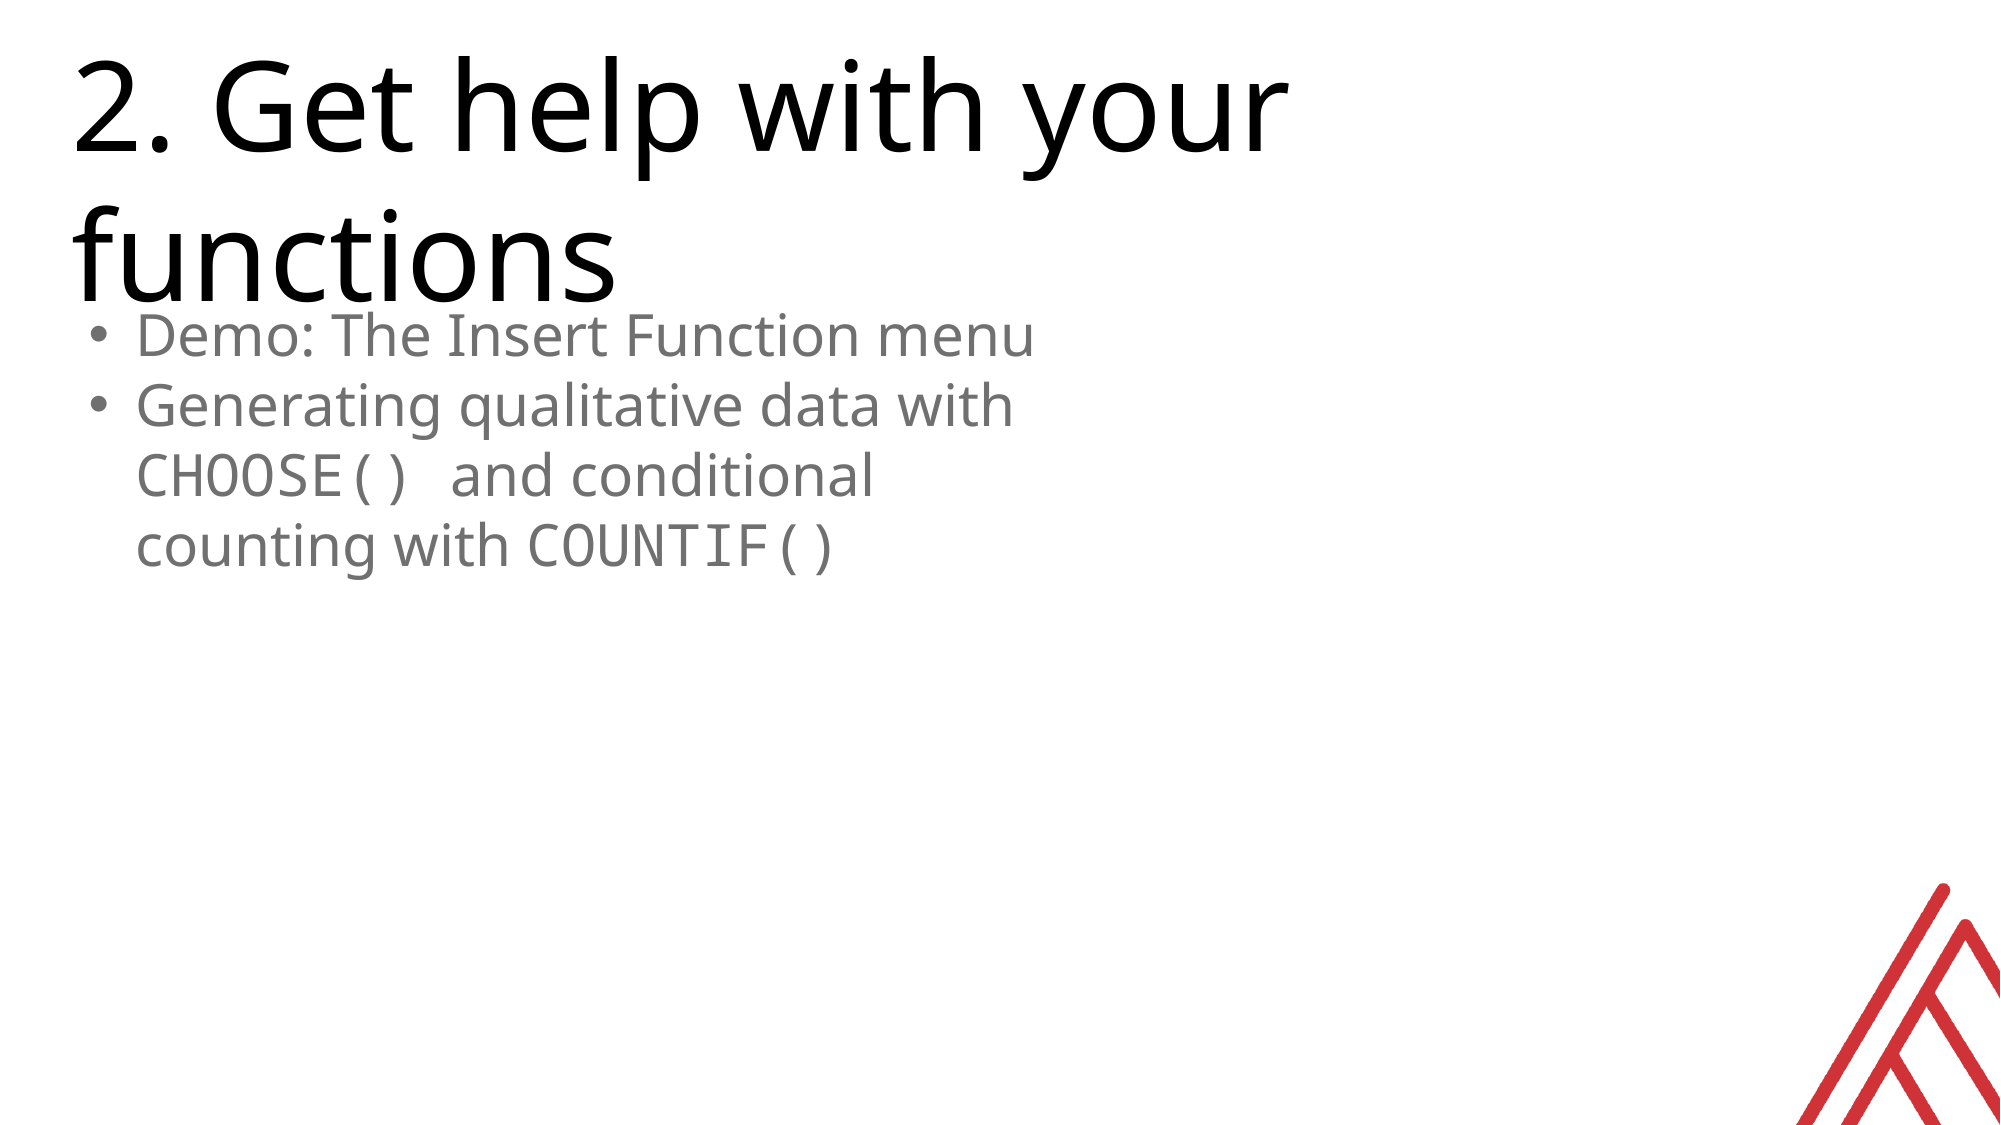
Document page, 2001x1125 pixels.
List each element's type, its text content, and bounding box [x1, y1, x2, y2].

text_box Demo: The Insert Function menu Generating qualitative data with CHOOSE() and conditional counting with COUNTIF() [73, 291, 1119, 586]
picture [1787, 880, 2000, 1125]
text_box 2. Get help with your functions [56, 18, 1854, 334]
